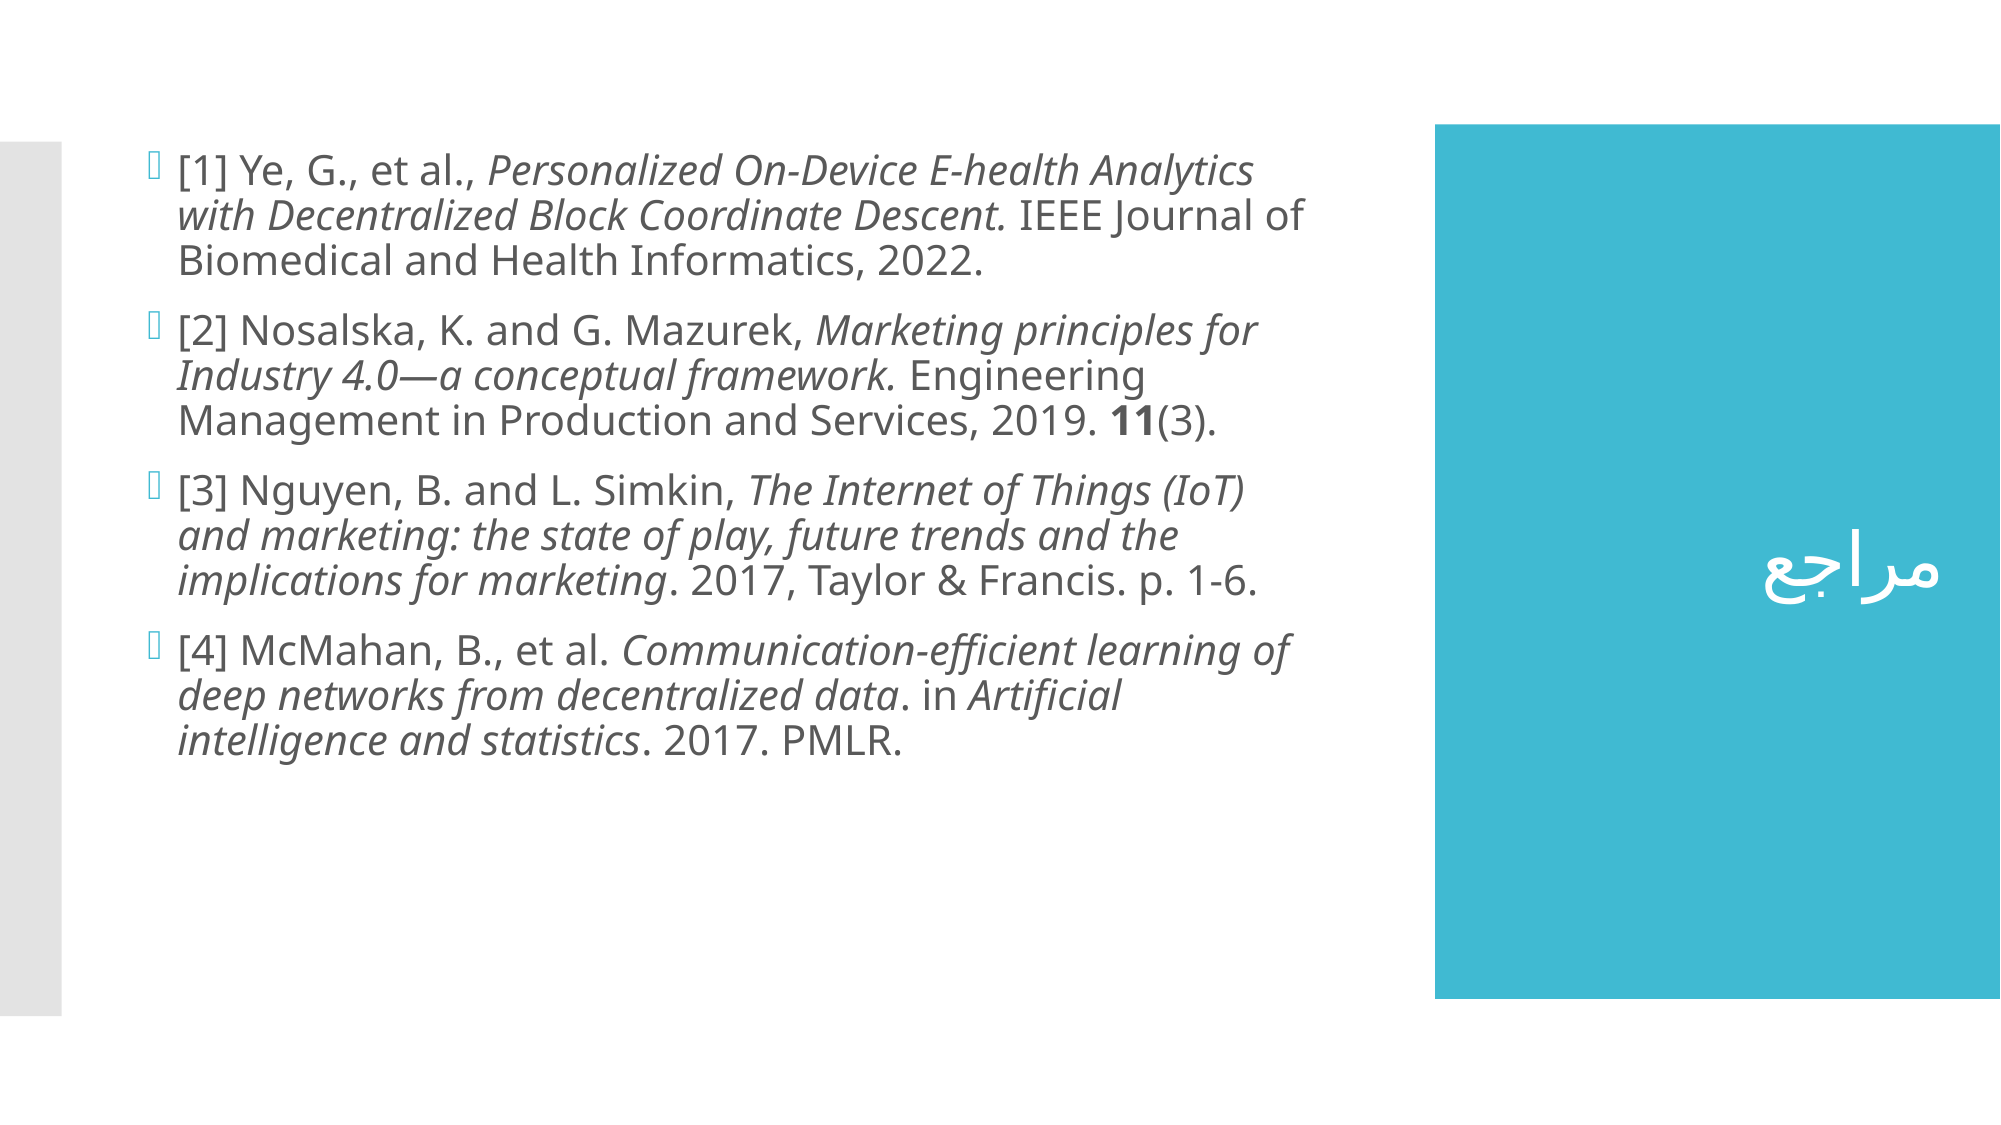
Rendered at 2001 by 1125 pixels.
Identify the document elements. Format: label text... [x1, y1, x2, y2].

title مراجع [1476, 184, 1961, 940]
list [1] Ye, G., et al., Personalized On-Device E-health Analytics with Decentralized Block Coordinate Descent. IEEE Journal of Biomedical and Health Informatics, 2022. [2] Nosalska, K. and G. Mazurek, Marketing principles for Industry 4.0—a conceptual framework. Engineering Management in Production and Services, 2019. 11(3). [3] Nguyen, B. and L. Simkin, The Internet of Things (IoT) and marketing: the state of play, future trends and the implications for marketing. 2017, Taylor & Francis. p. 1-6. [4] McMahan, B., et al. Communication-efficient learning of deep networks from decentralized data. in Artificial intelligence and statistics. 2017. PMLR. [132, 141, 1333, 982]
